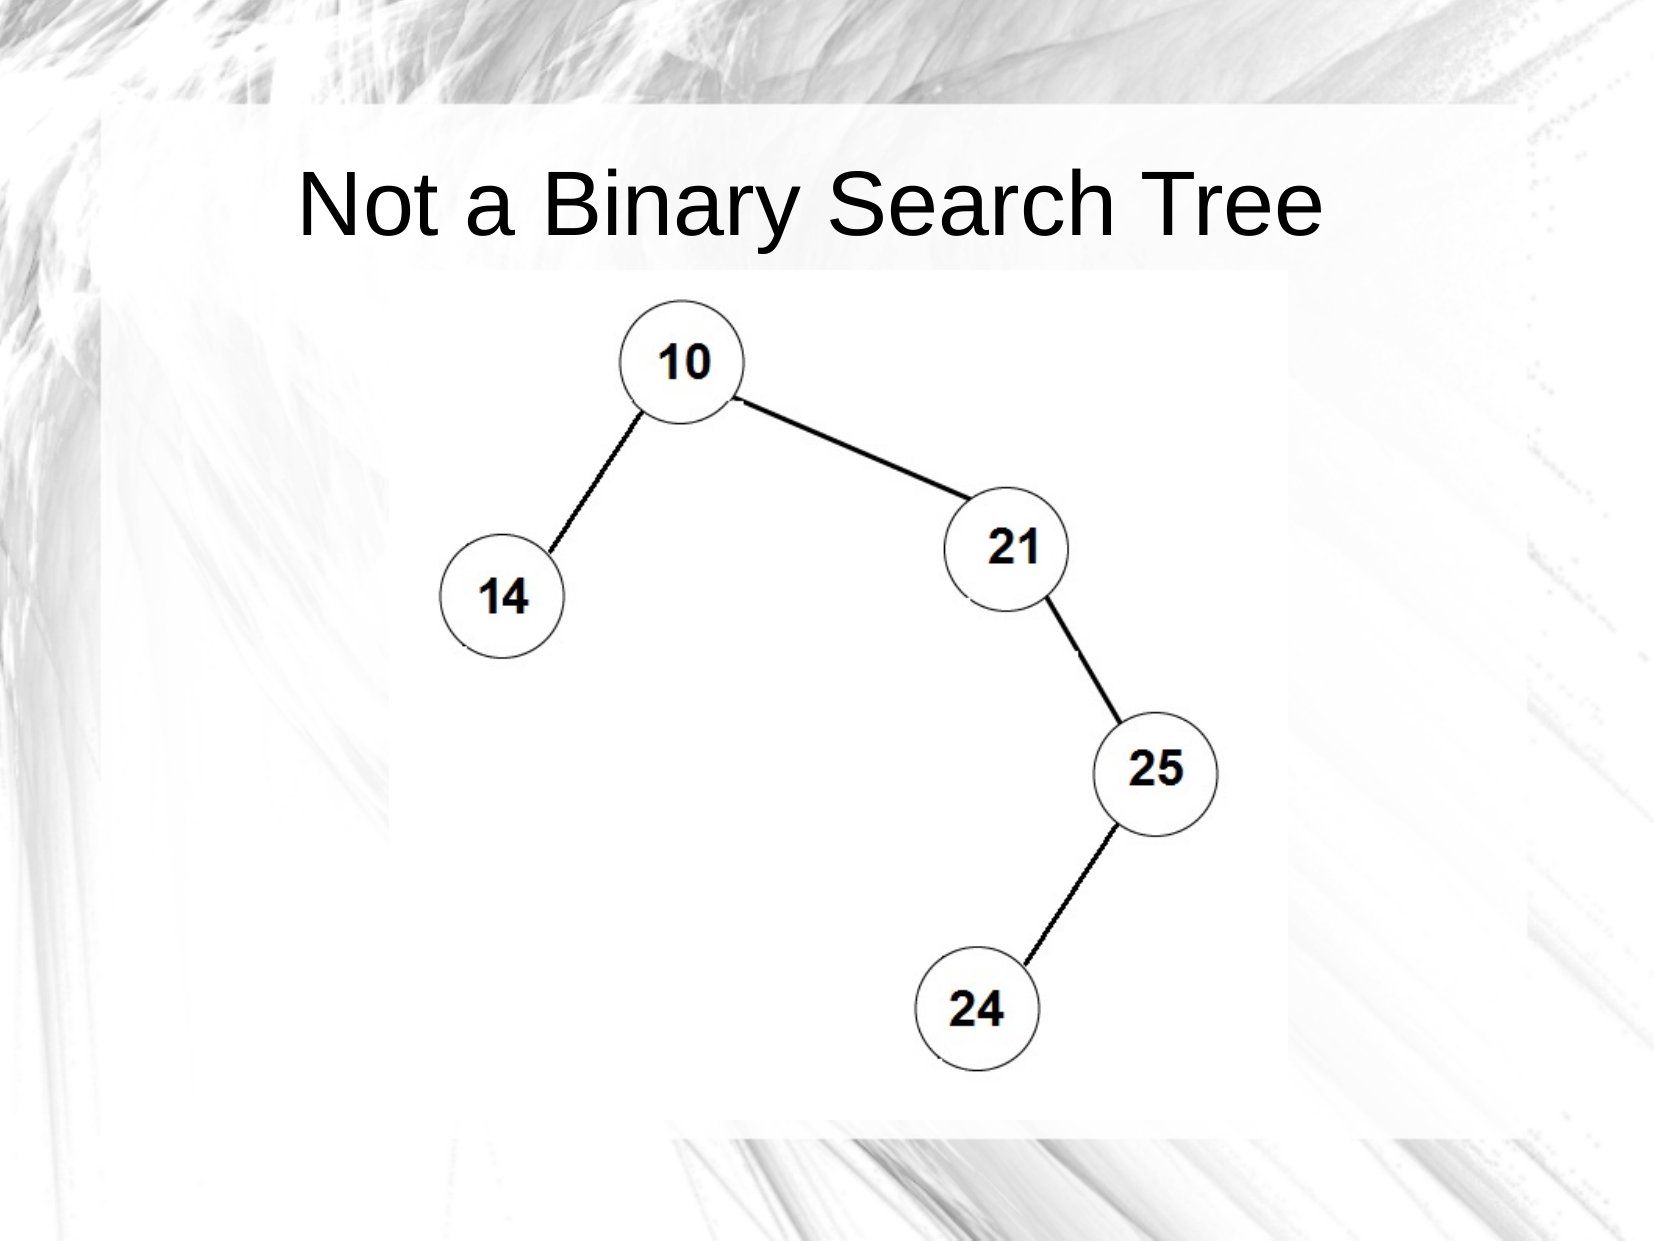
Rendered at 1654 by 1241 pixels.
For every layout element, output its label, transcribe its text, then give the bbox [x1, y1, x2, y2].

title Not a Binary Search Tree [118, 93, 1506, 299]
picture [0, 0, 1654, 1241]
